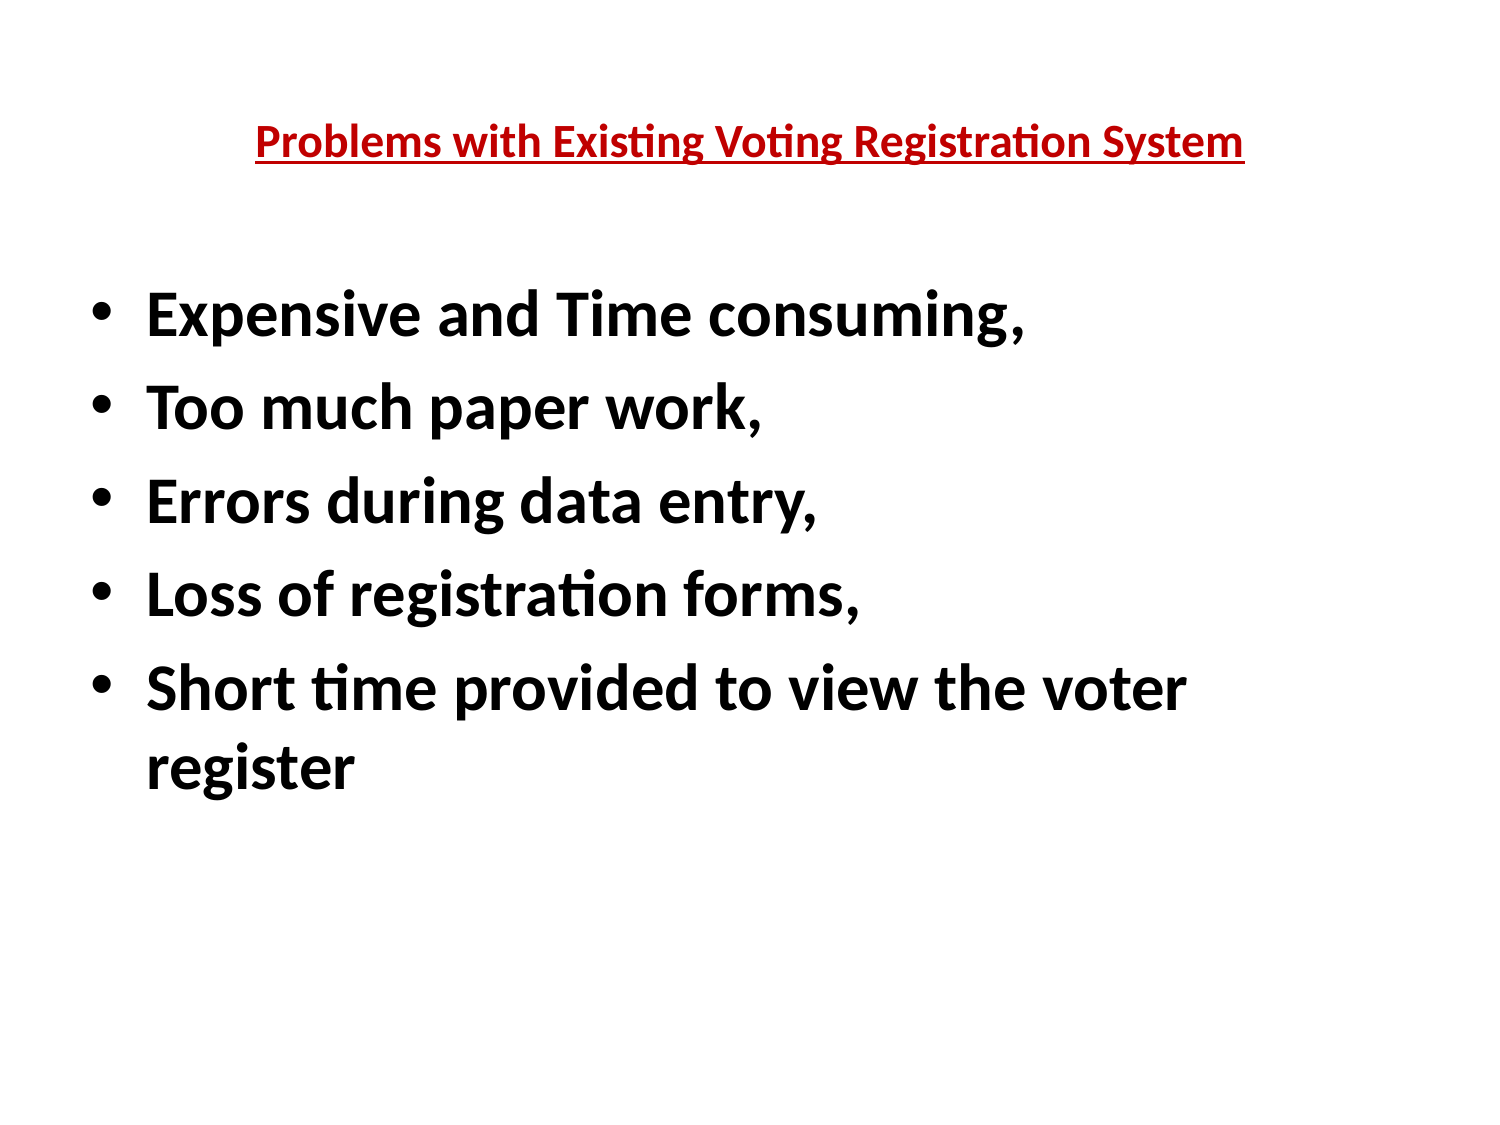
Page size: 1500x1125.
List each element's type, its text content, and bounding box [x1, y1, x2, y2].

title Problems with Existing Voting Registration System [75, 45, 1425, 233]
list Expensive and Time consuming, Too much paper work, Errors during data entry, Loss of registration forms, Short time provided to view the voter register [75, 262, 1425, 1005]
